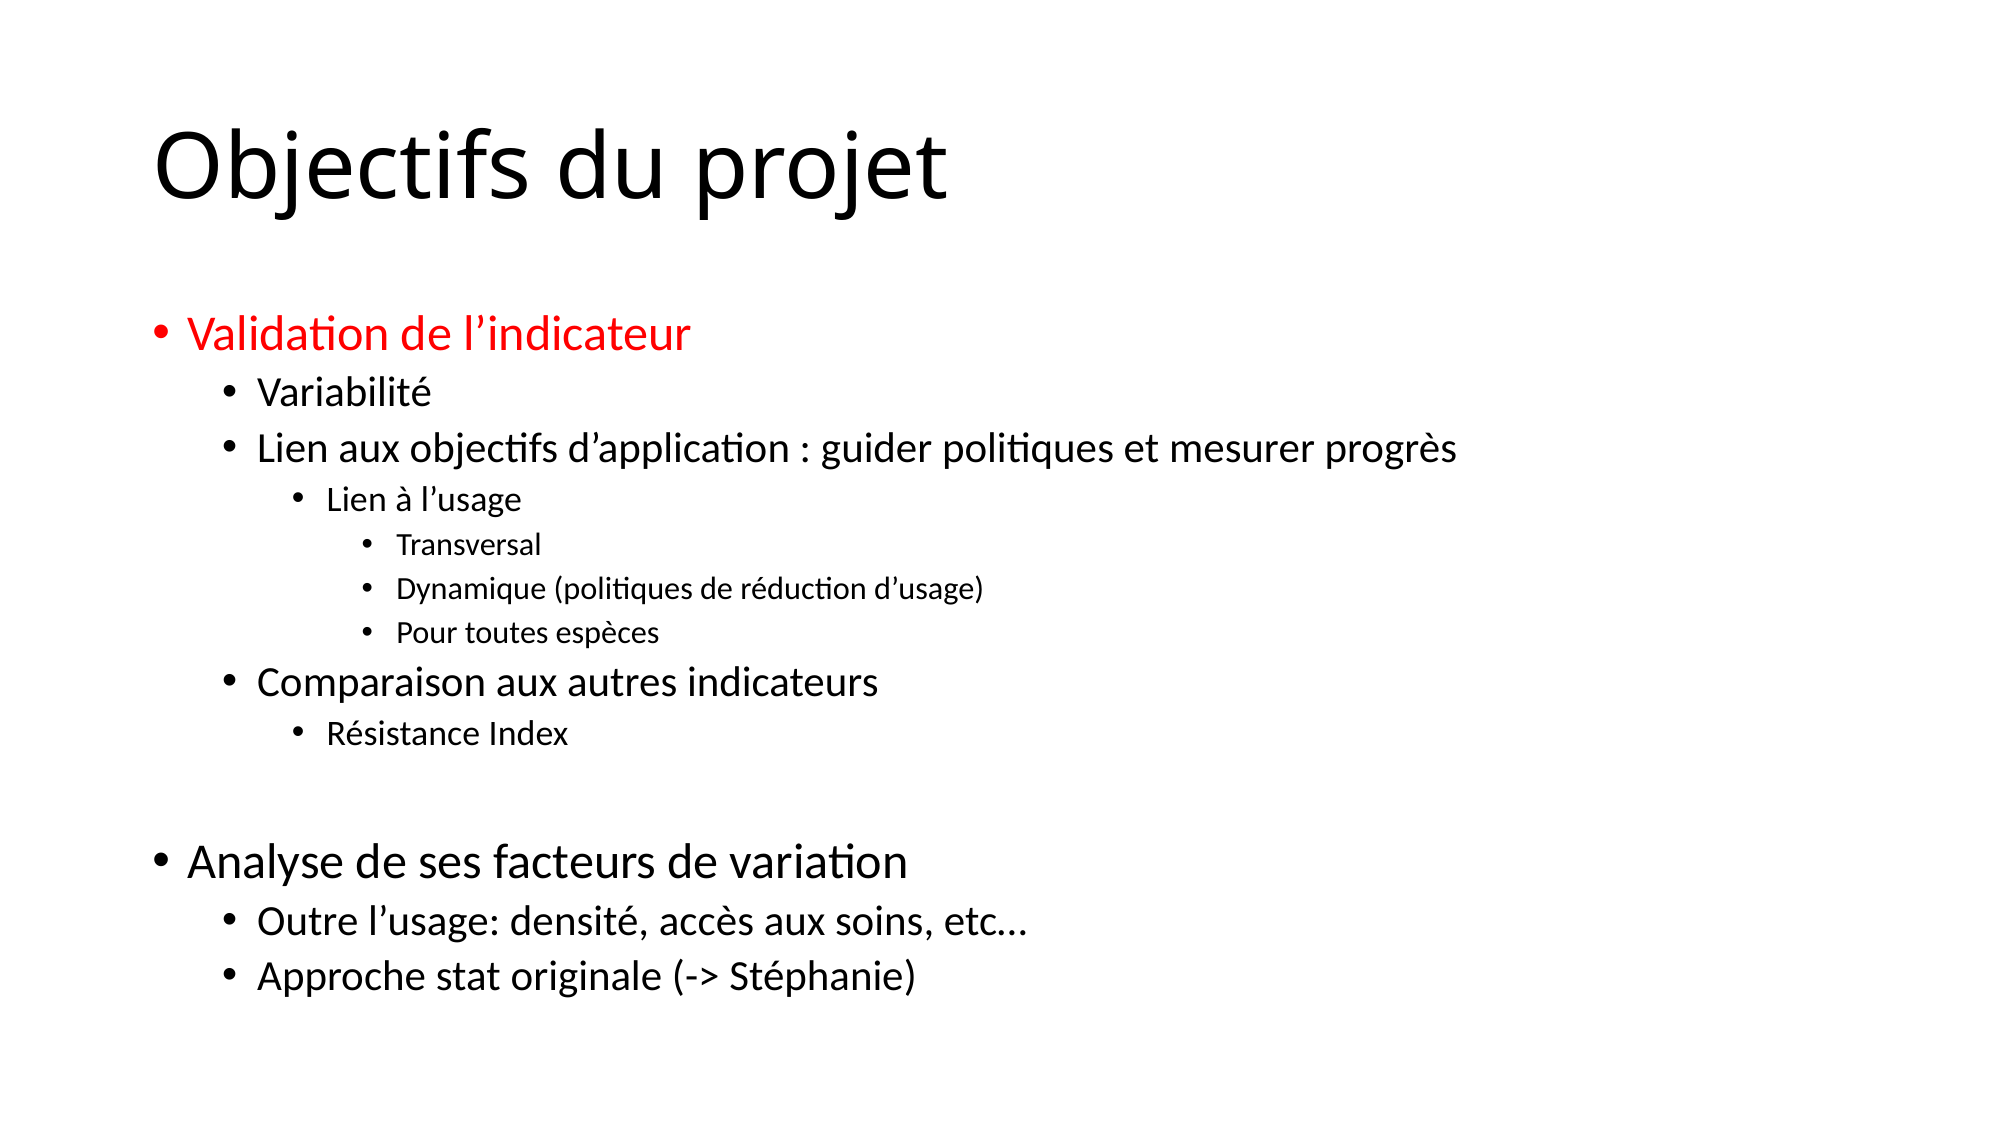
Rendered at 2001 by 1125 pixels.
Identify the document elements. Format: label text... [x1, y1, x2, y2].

list Validation de l’indicateur Variabilité Lien aux objectifs d’application : guider politiques et mesurer progrès Lien à l’usage Transversal Dynamique (politiques de réduction d’usage) Pour toutes espèces Comparaison aux autres indicateurs Résistance Index Analyse de ses facteurs de variation Outre l’usage: densité, accès aux soins, etc… Approche stat originale (-> Stéphanie) [137, 299, 1863, 1014]
title Objectifs du projet [137, 59, 1863, 278]
